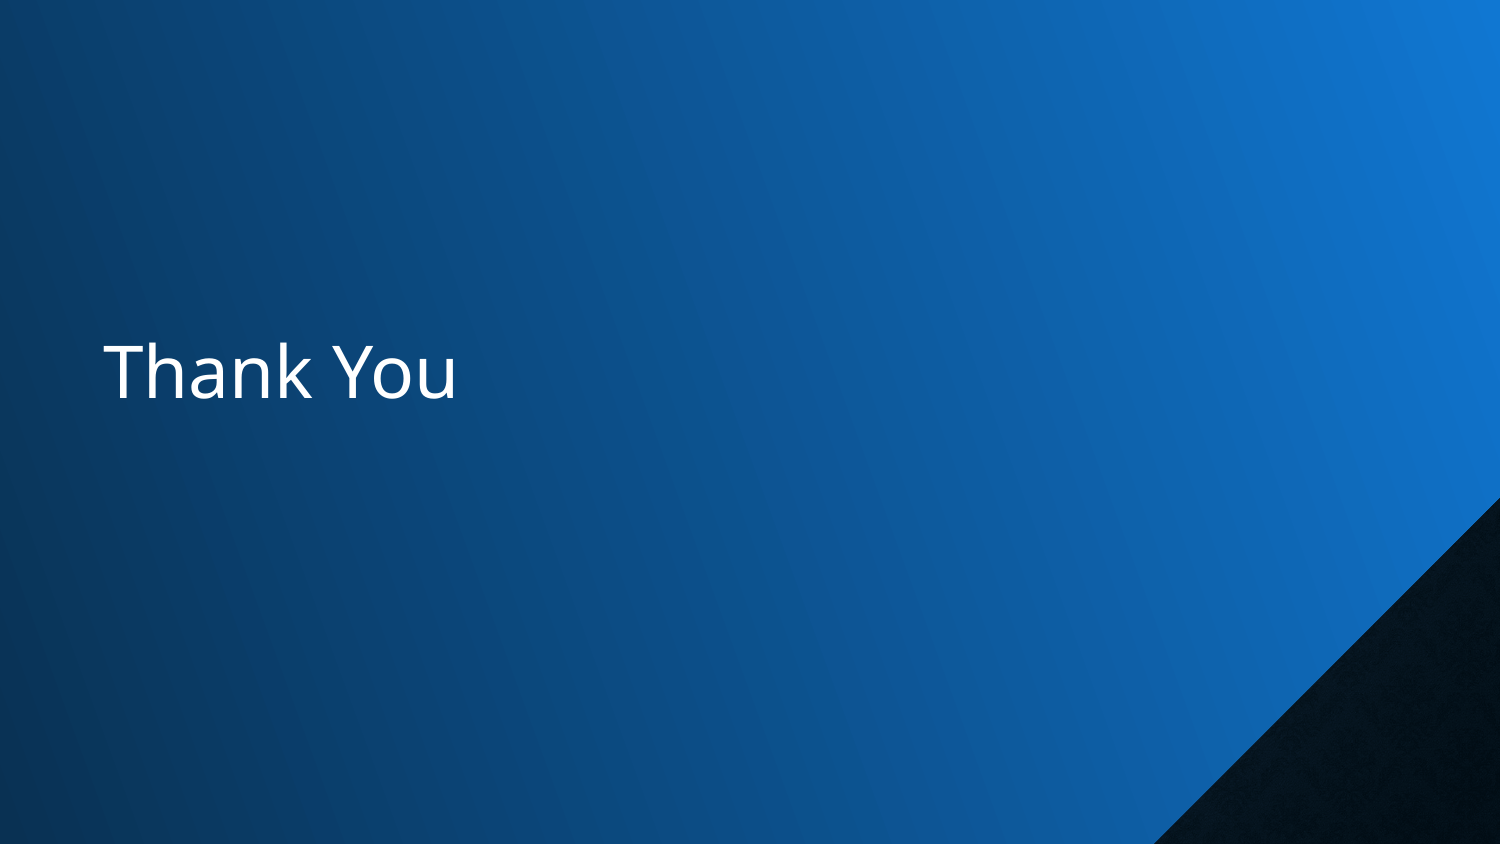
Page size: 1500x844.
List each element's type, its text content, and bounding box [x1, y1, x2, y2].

text_box [0, 0, 1500, 844]
text_box Thank You [88, 310, 737, 429]
